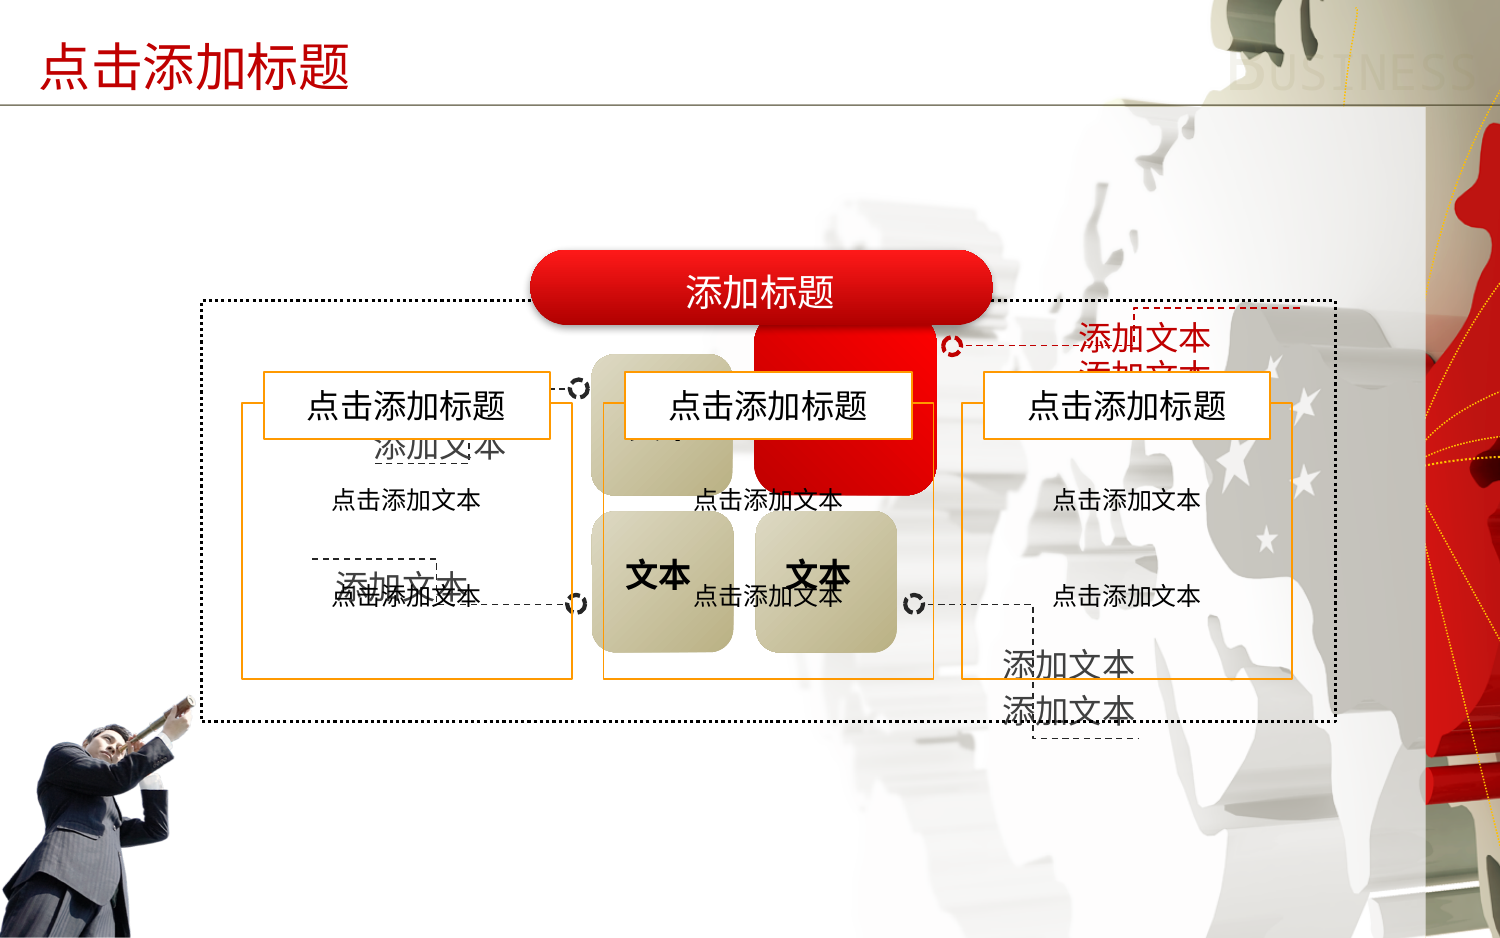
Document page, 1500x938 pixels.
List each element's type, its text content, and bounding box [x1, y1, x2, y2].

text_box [309, 307, 1303, 739]
picture [1345, 106, 1500, 938]
text_box [999, 299, 1337, 724]
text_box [241, 402, 1293, 680]
text_box 点击添加标题 [24, 26, 395, 104]
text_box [530, 249, 994, 326]
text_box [263, 371, 1271, 440]
picture [673, 0, 1500, 104]
picture [0, 637, 243, 938]
text_box [199, 299, 524, 724]
